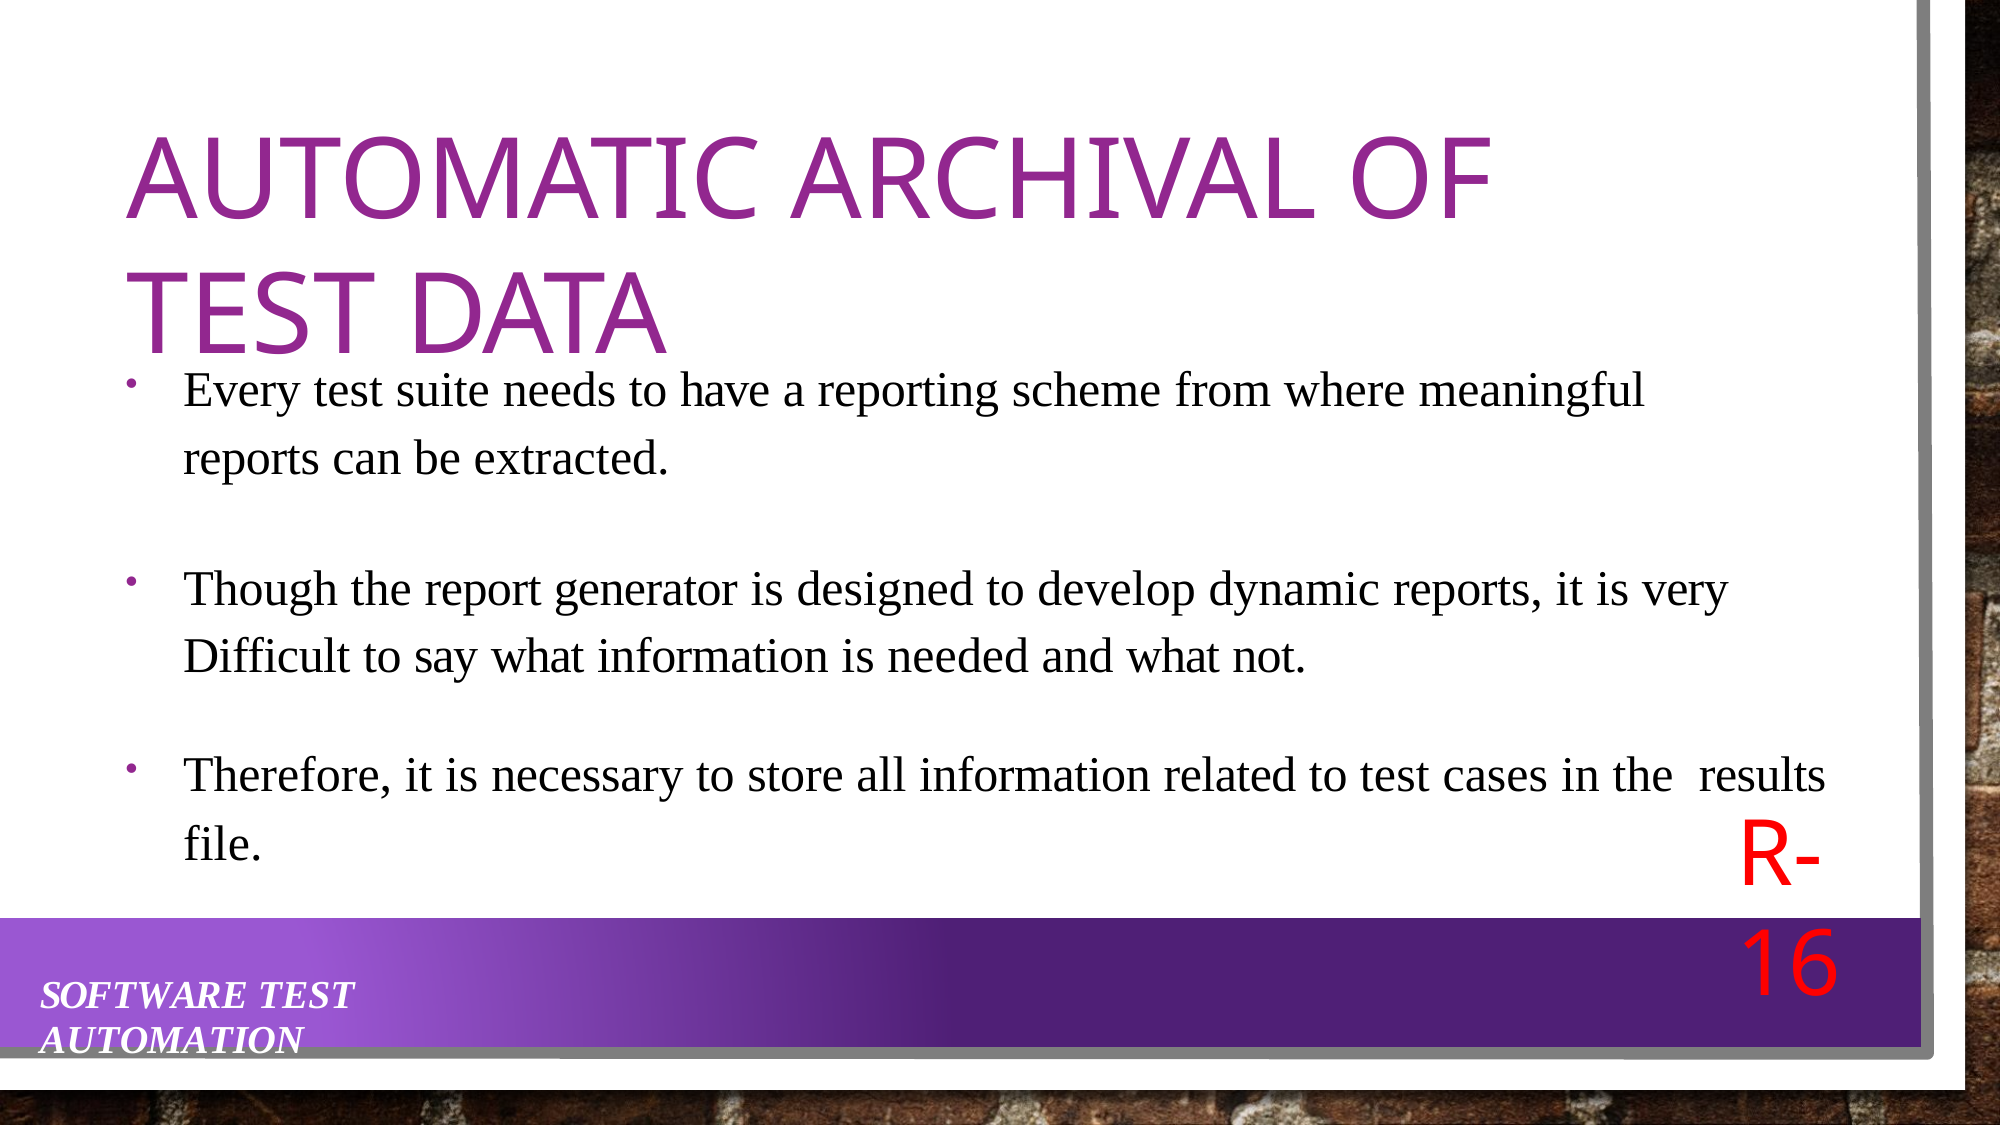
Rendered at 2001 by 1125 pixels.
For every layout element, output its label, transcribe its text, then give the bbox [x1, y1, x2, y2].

text_box Every test suite needs to have a reporting scheme from where meaningful reports can be extracted. Though the report generator is designed to develop dynamic reports, it is very Difficult to say what information is needed and what not. Therefore, it is necessary to store all information related to test cases in the results file. [124, 345, 1849, 871]
picture [0, 918, 1921, 1047]
title AUTOMATIC ARCHIVAL OF TEST DATA [124, 104, 1683, 345]
text_box R-16 [1734, 791, 1900, 1014]
picture [0, 0, 2000, 1125]
text_box SOFTWARE TEST AUTOMATION [37, 970, 610, 1062]
